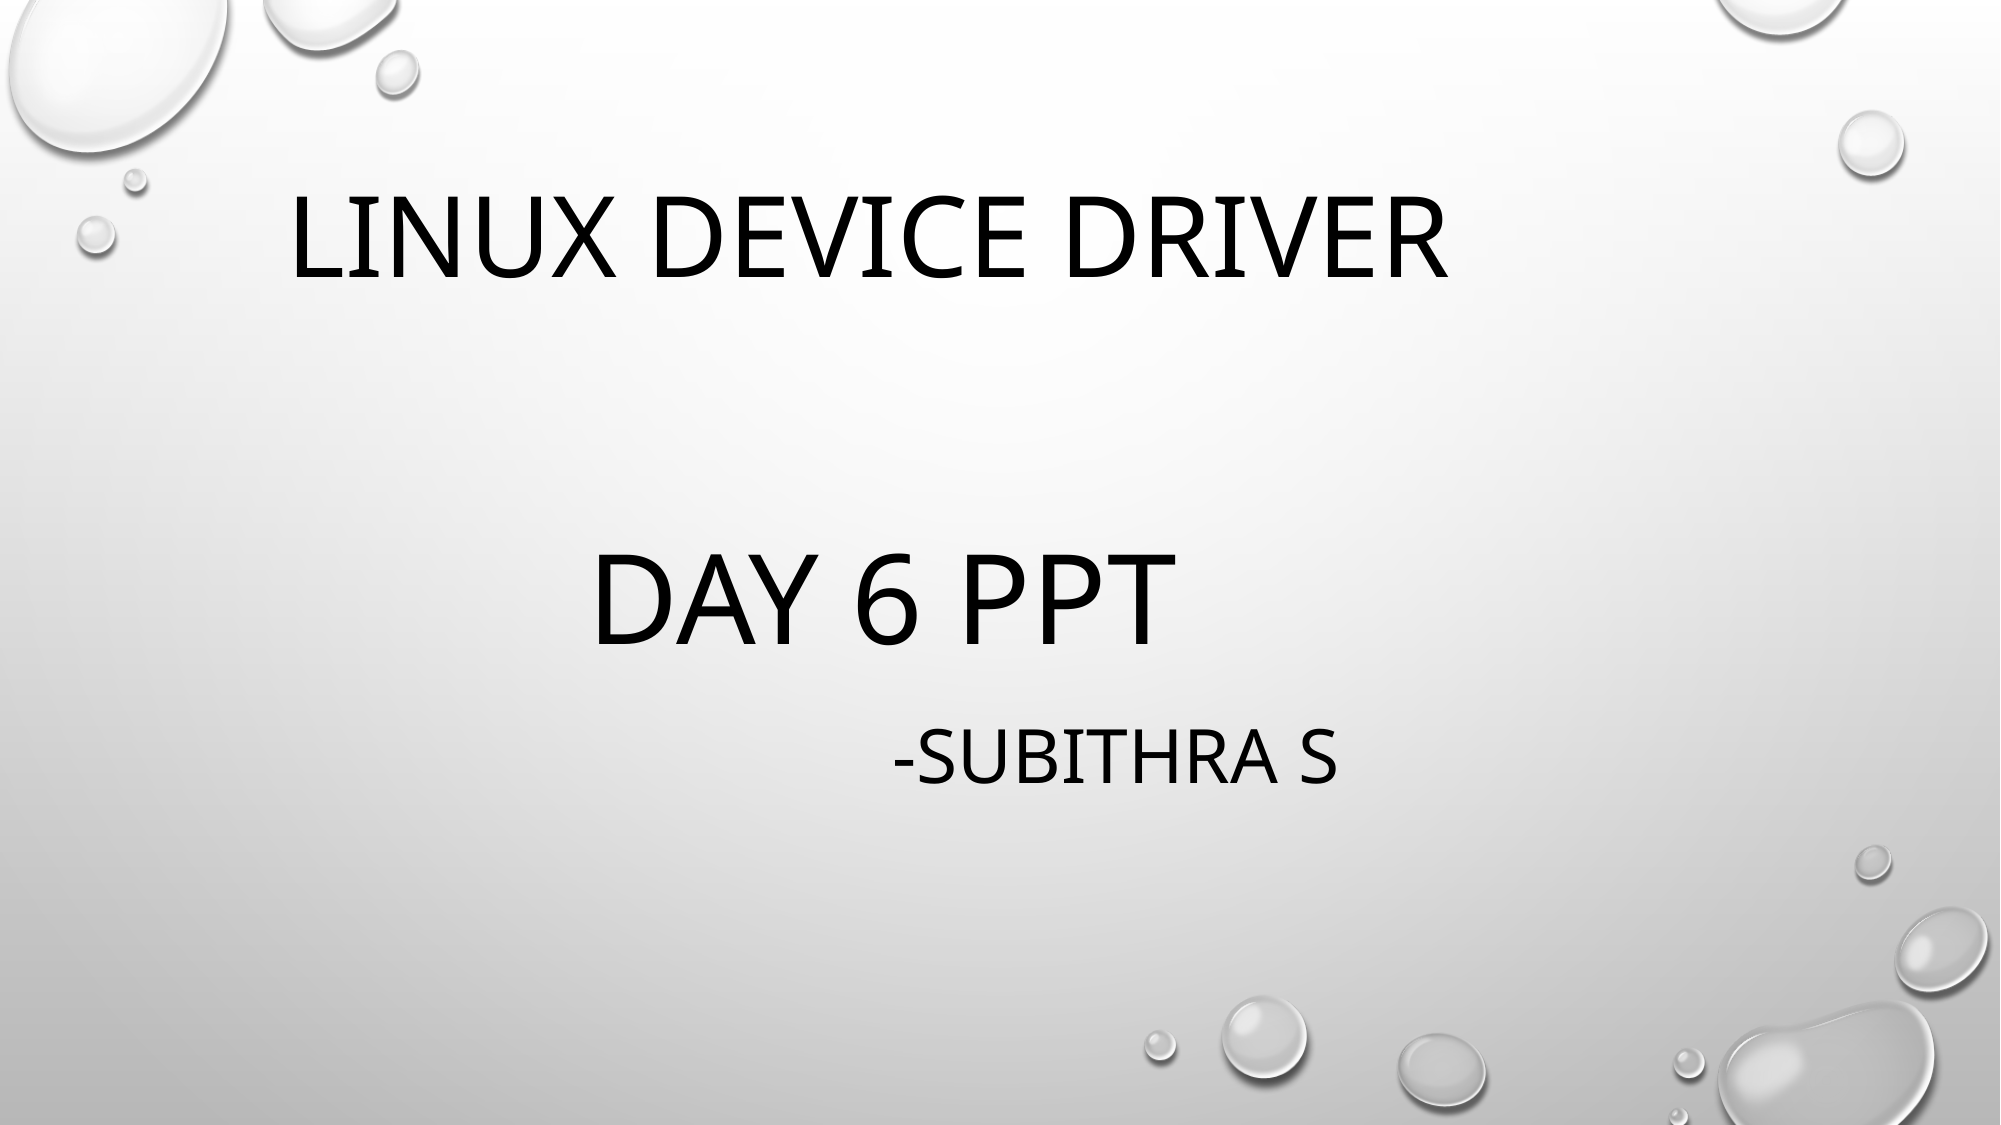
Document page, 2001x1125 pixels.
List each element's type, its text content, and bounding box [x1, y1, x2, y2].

picture [0, 0, 2000, 1125]
title LINUX DEVICE DRIVER [18, 110, 1719, 372]
list DAY 6 PPT -SUBITHRA S [31, 482, 1732, 952]
